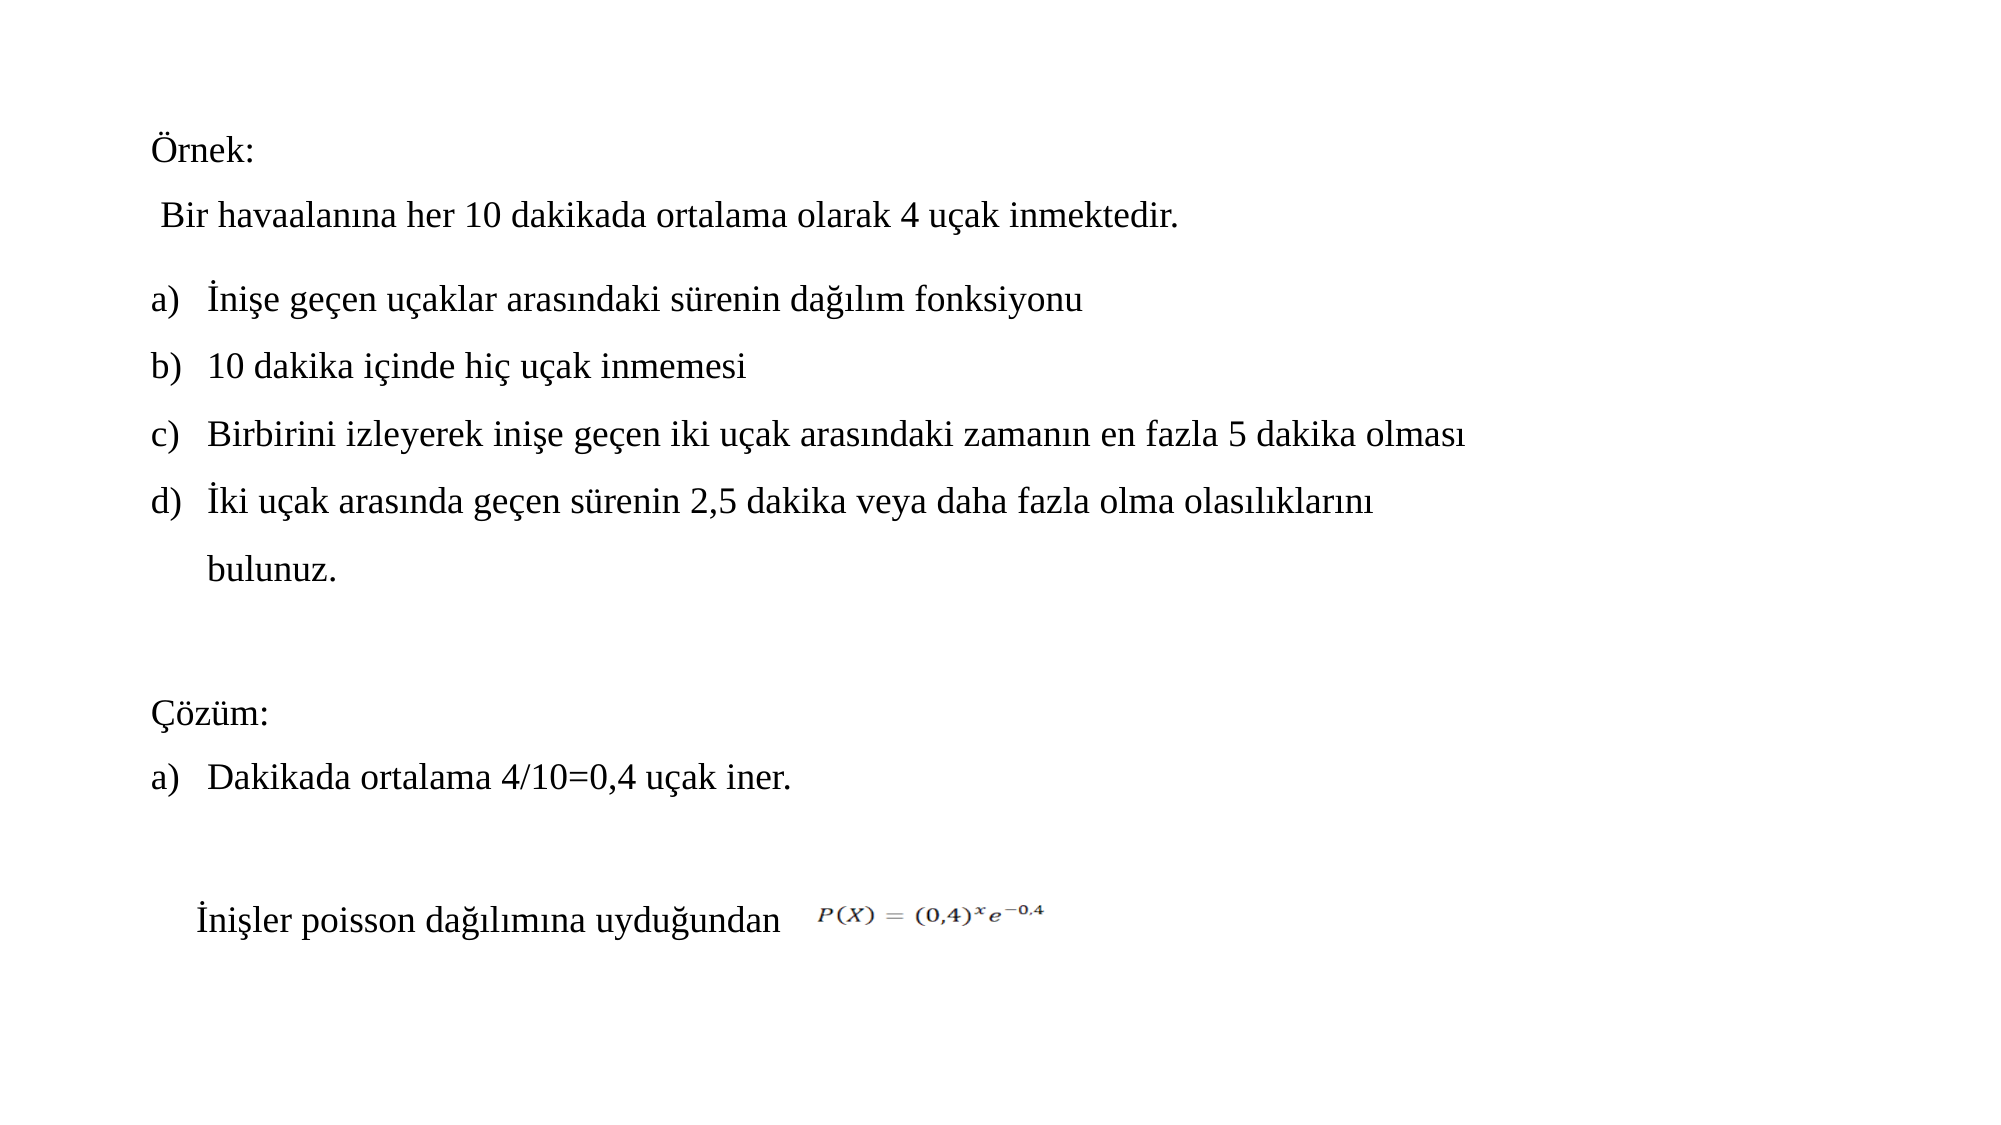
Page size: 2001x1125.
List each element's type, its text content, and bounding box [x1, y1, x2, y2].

text_box İnişler poisson dağılımına uyduğundan [181, 887, 797, 948]
text_box Örnek: Bir havaalanına her 10 dakikada ortalama olarak 4 uçak inmektedir. İnişe geçen uçaklar arasındaki sürenin dağılım fonksiyonu 10 dakika içinde hiç uçak inmemesi Birbirini izleyerek inişe geçen iki uçak arasındaki zamanın en fazla 5 dakika olması İki uçak arasında geçen sürenin 2,5 dakika veya daha fazla olma olasılıklarını bulunuz. [136, 114, 1500, 597]
text_box Çözüm: Dakikada ortalama 4/10=0,4 uçak iner. [136, 677, 1443, 805]
picture [817, 901, 1046, 928]
